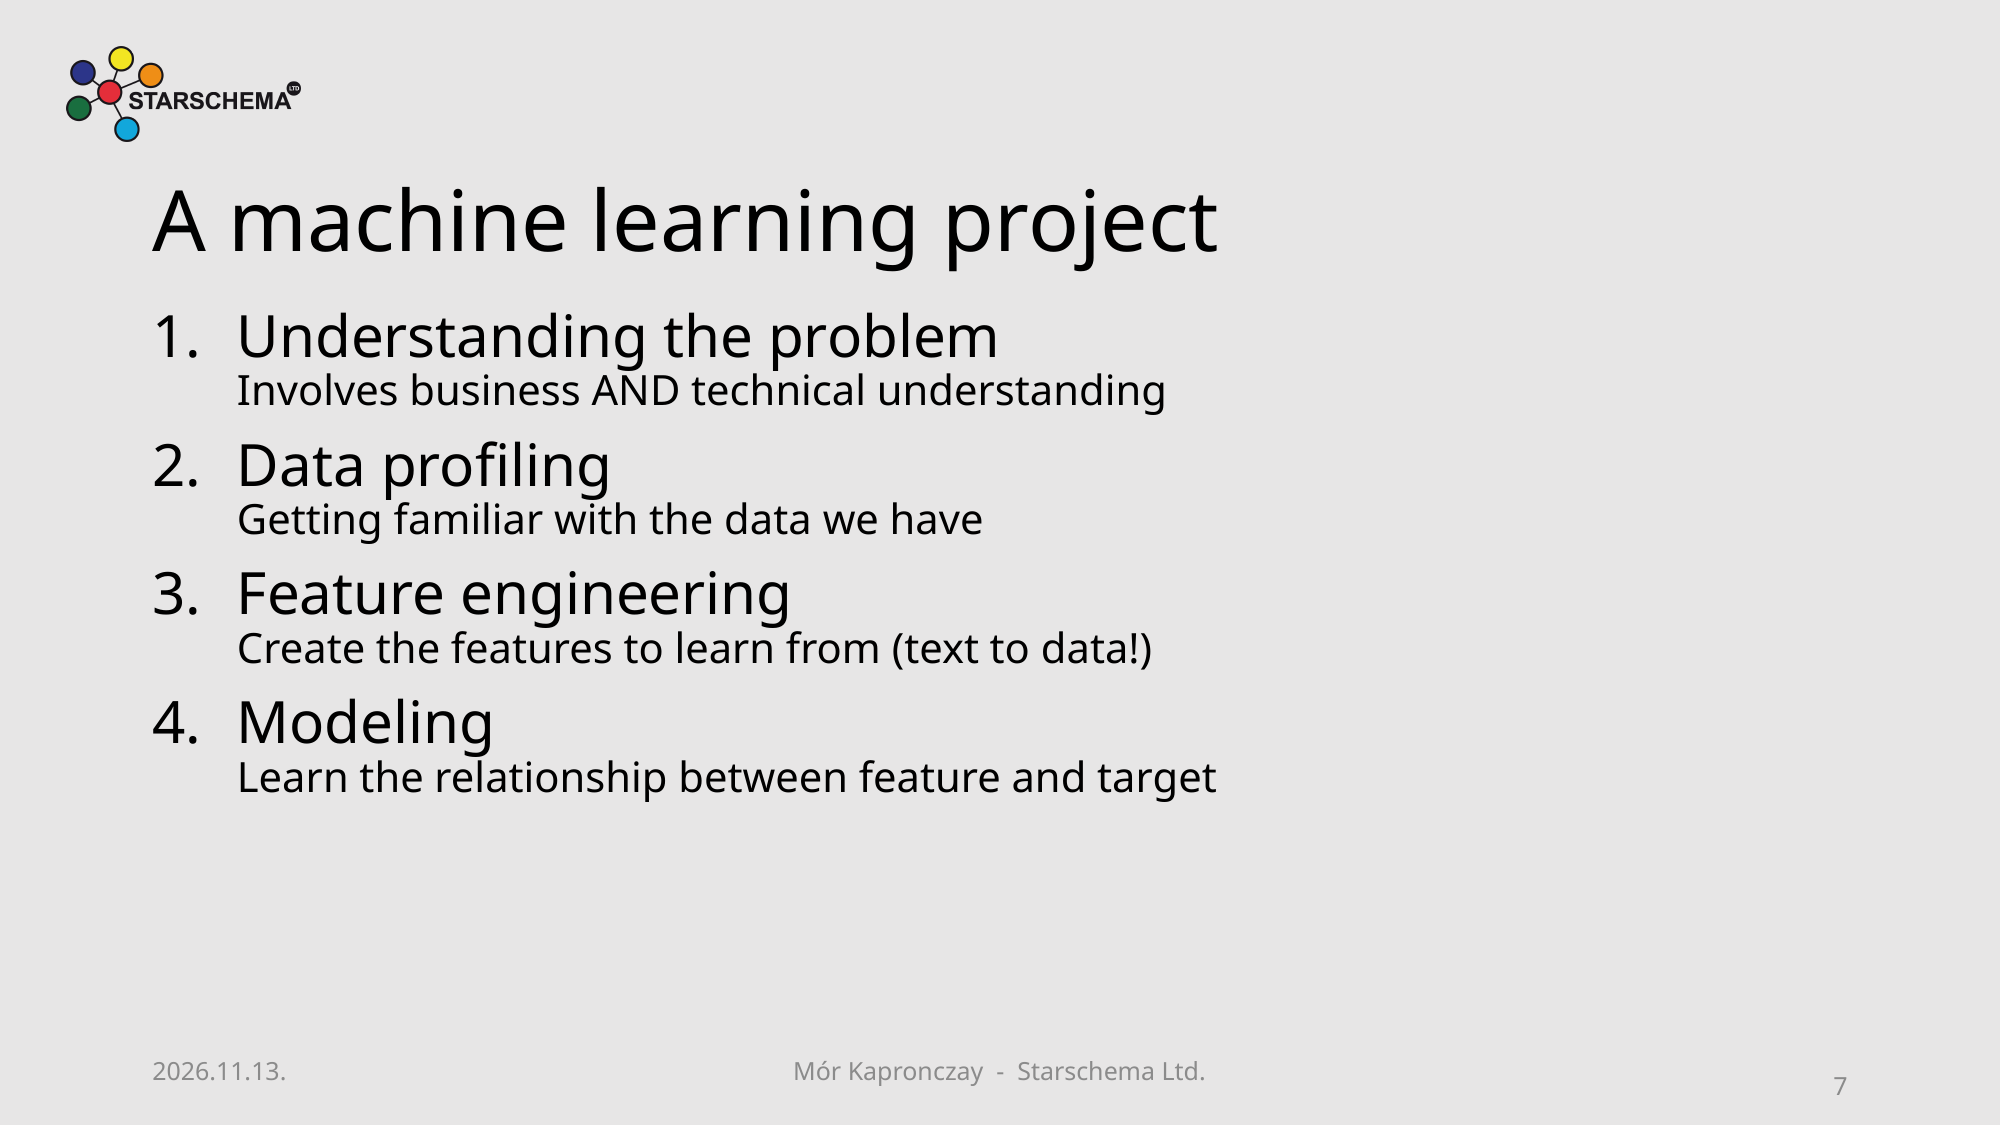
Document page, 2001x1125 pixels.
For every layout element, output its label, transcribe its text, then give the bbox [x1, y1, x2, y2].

list Understanding the problem Involves business AND technical understanding Data profiling Getting familiar with the data we have Feature engineering Create the features to learn from (text to data!) Modeling Learn the relationship between feature and target [137, 299, 1863, 1014]
slide_number 2019. 08. 16. [137, 1042, 588, 1103]
footer Mór Kapronczay - Starschema Ltd. [662, 1042, 1338, 1103]
picture [66, 46, 301, 142]
slide_number 7 [1412, 1042, 1863, 1103]
title A machine learning project [137, 171, 1863, 278]
